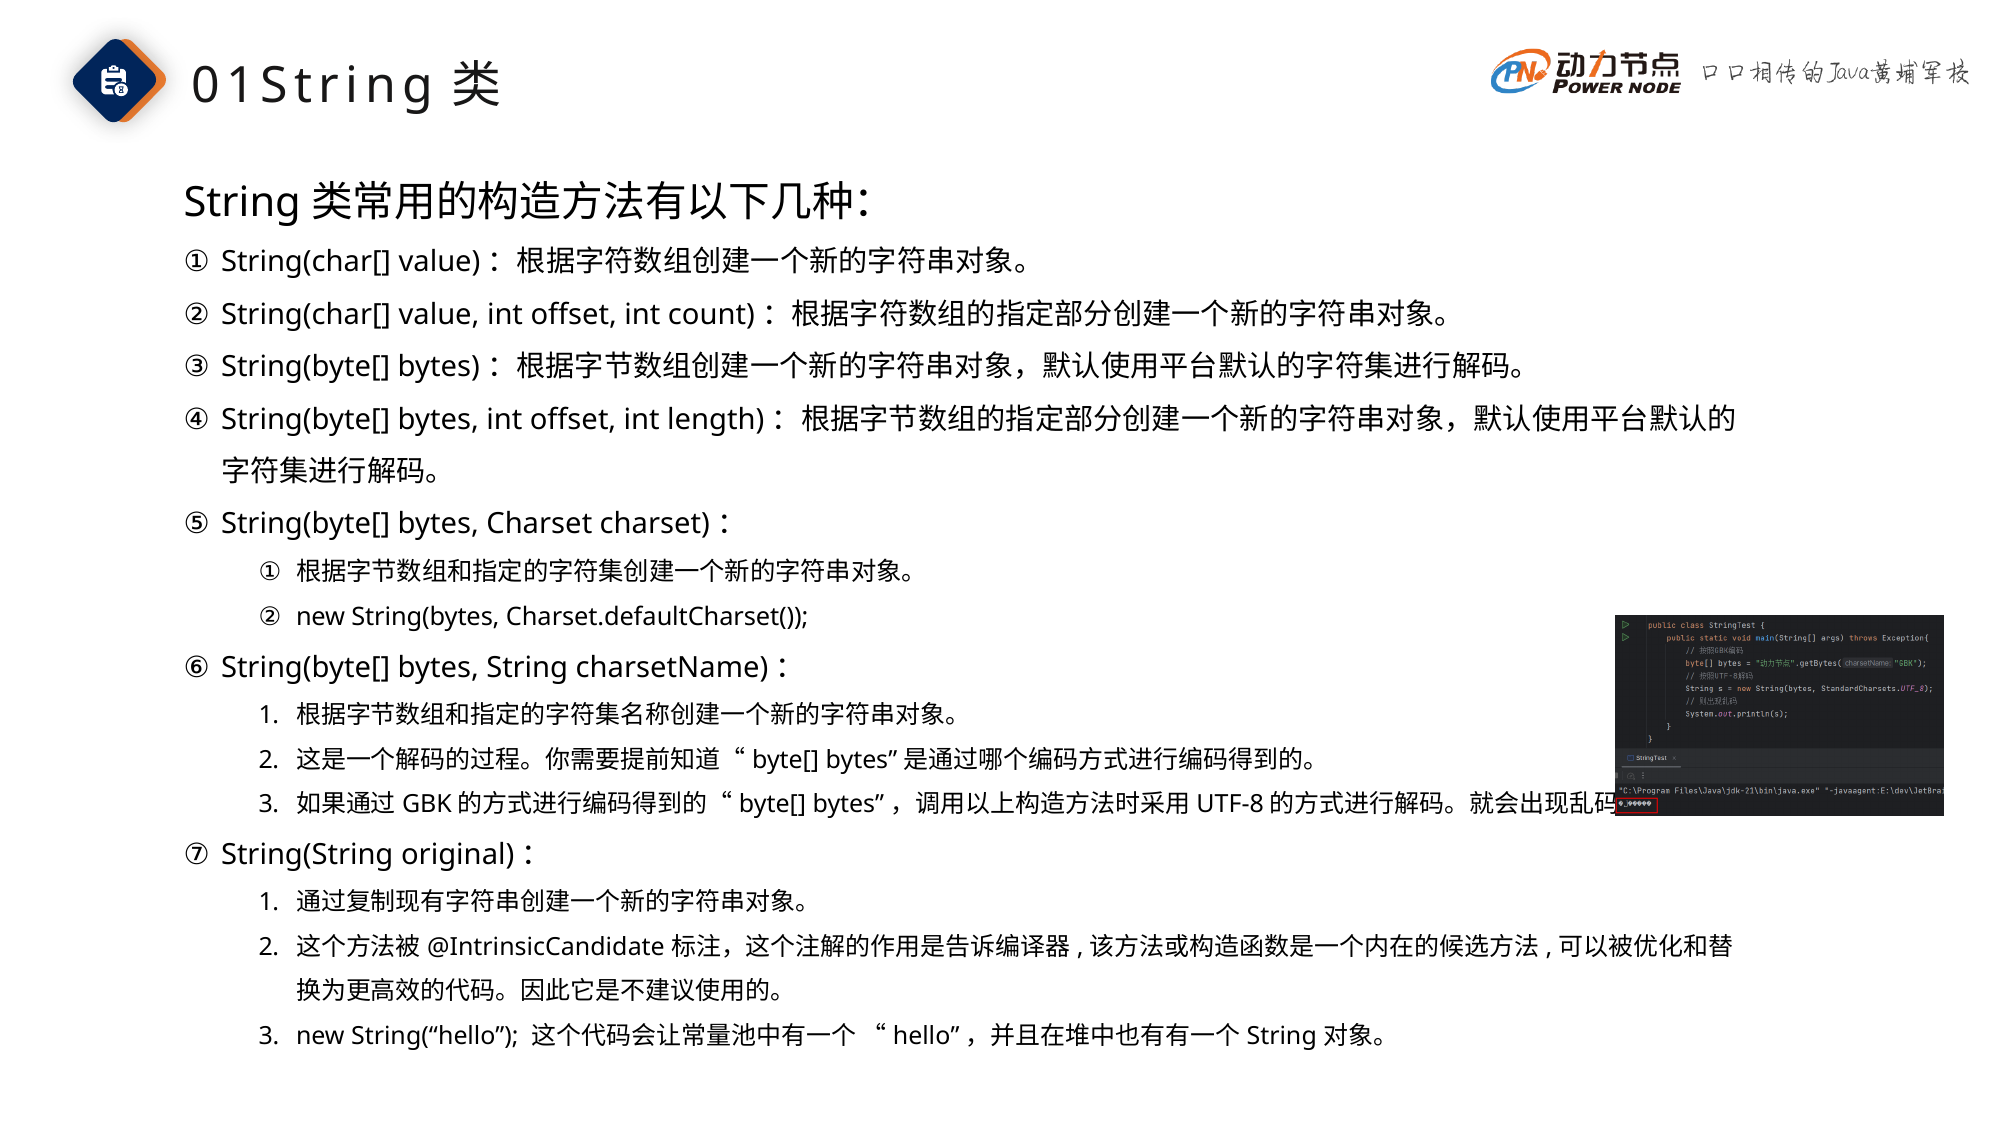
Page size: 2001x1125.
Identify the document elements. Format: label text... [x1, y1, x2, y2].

picture [1615, 615, 1944, 816]
picture [1450, 0, 2000, 154]
text_box 01String类 [176, 45, 707, 120]
text_box String类常用的构造方法有以下几种： String(char[] value)：根据字符数组创建一个新的字符串对象。 String(char[] value, int offset, int count)：根据字符数组的指定部分创建一个新的字符串对象。 String(byte[] bytes)：根据字节数组创建一个新的字符串对象，默认使用平台默认的字符集进行解码。 String(byte[] bytes, int offset, int length)：根据字节数组的指定部分创建一个新的字符串对象，默认使用平台默认的字符集进行解码。 String(byte[] bytes, Charset charset)： 根据字节数组和指定的字符集创建一个新的字符串对象。 new String(bytes, Charset.defaultCharset()); String(byte[] bytes, String charsetName)： 根据字节数组和指定的字符集名称创建一个新的字符串对象。 这是一个解码的过程。你需要提前知道“byte[] bytes”是通过哪个编码方式进行编码得到的。 如果通过GBK的方式进行编码得到的“byte[] bytes”，调用以上构造方法时采用UTF-8的方式进行解码。就会出现乱码。 String(String original)： 通过复制现有字符串创建一个新的字符串对象。 这个方法被@IntrinsicCandidate标注，这个注解的作用是告诉编译器,该方法或构造函数是一个内在的候选方法,可以被优化和替换为更高效的代码。因此它是不建议使用的。 new String(“hello”); 这个代码会让常量池中有一个 “hello”，并且在堆中也有有一个String对象。 [183, 153, 1756, 1047]
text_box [81, 48, 158, 113]
